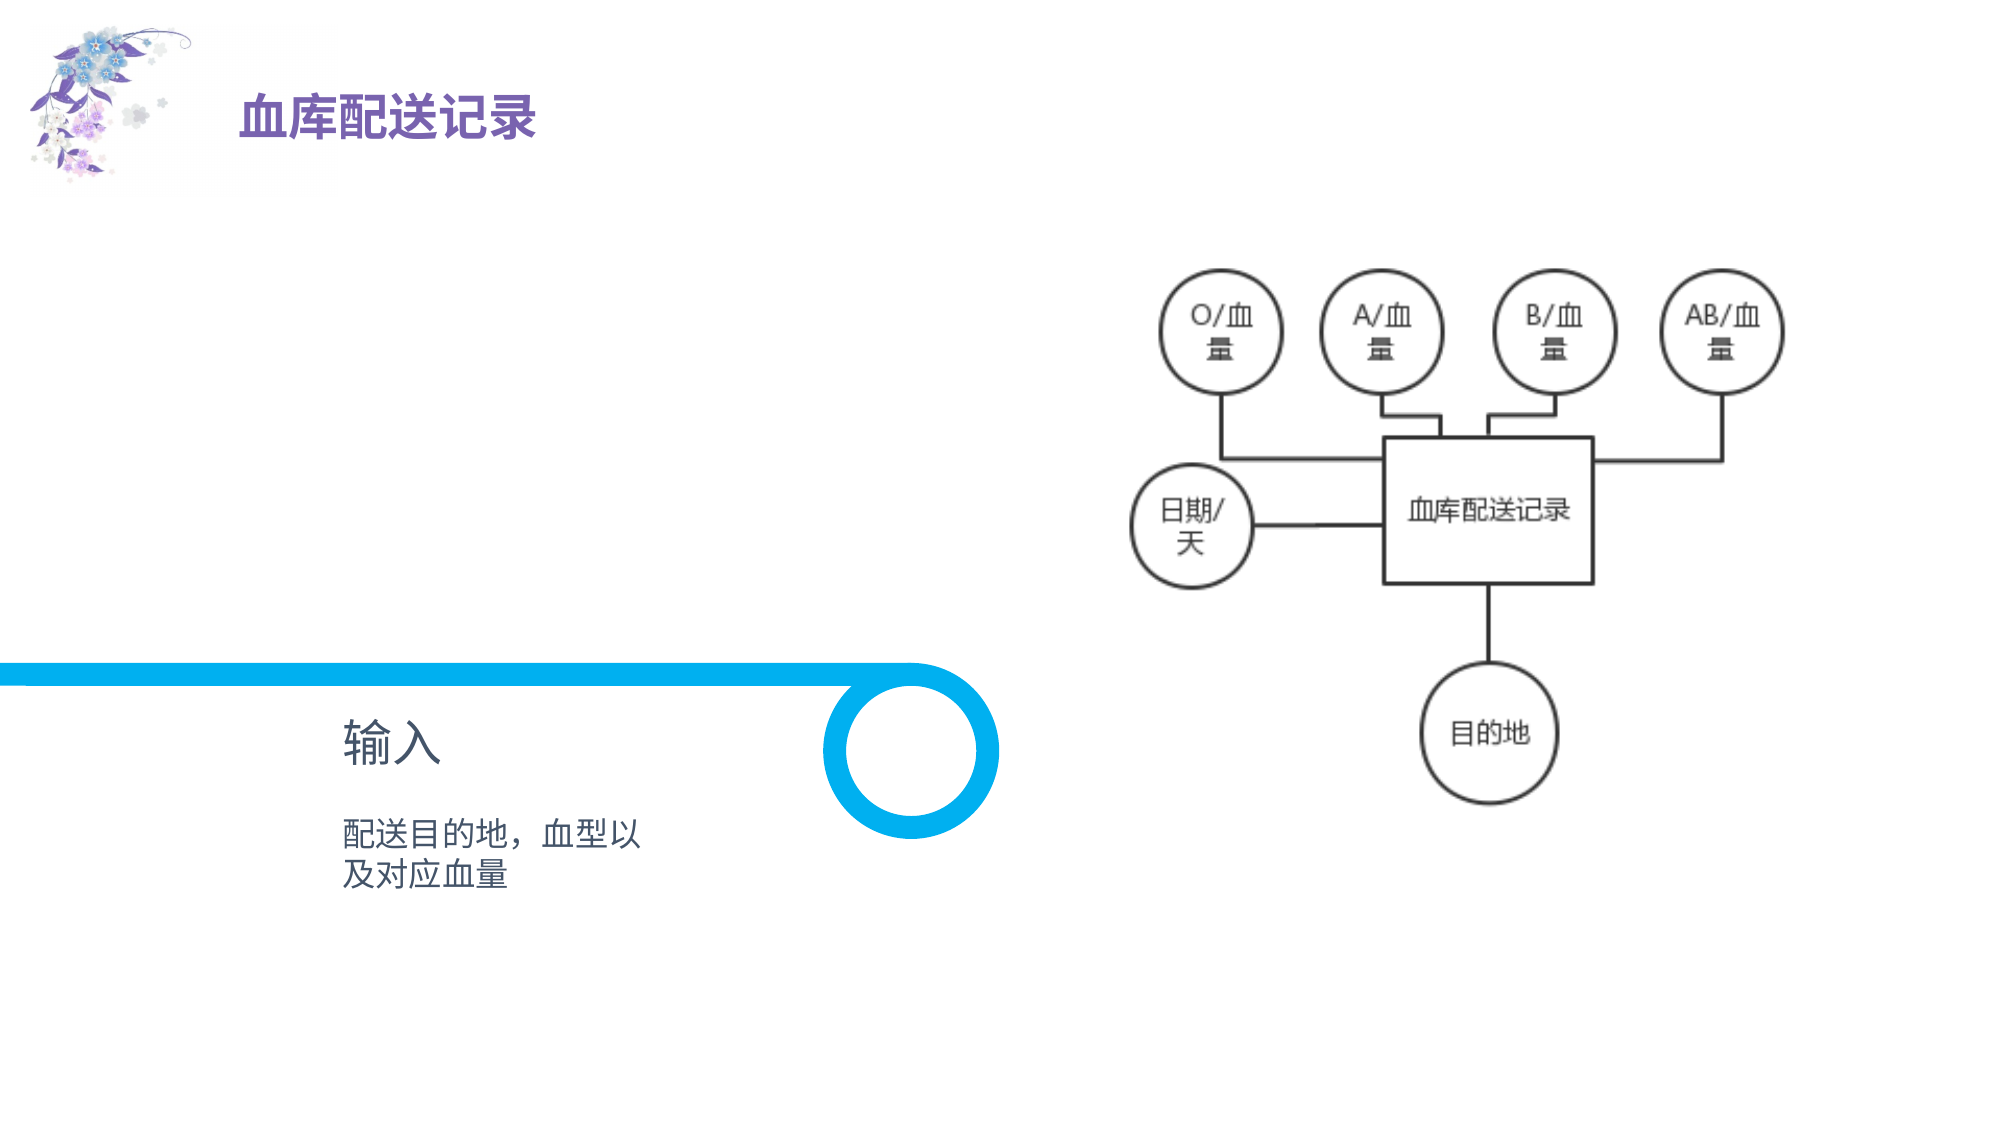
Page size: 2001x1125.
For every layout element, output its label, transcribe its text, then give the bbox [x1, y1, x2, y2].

picture [30, 24, 338, 197]
text_box [834, 674, 988, 828]
picture [1032, 171, 1850, 870]
text_box 输入 配送目的地，血型以及对应血量 [342, 711, 672, 893]
text_box 血库配送记录 [337, 77, 614, 153]
